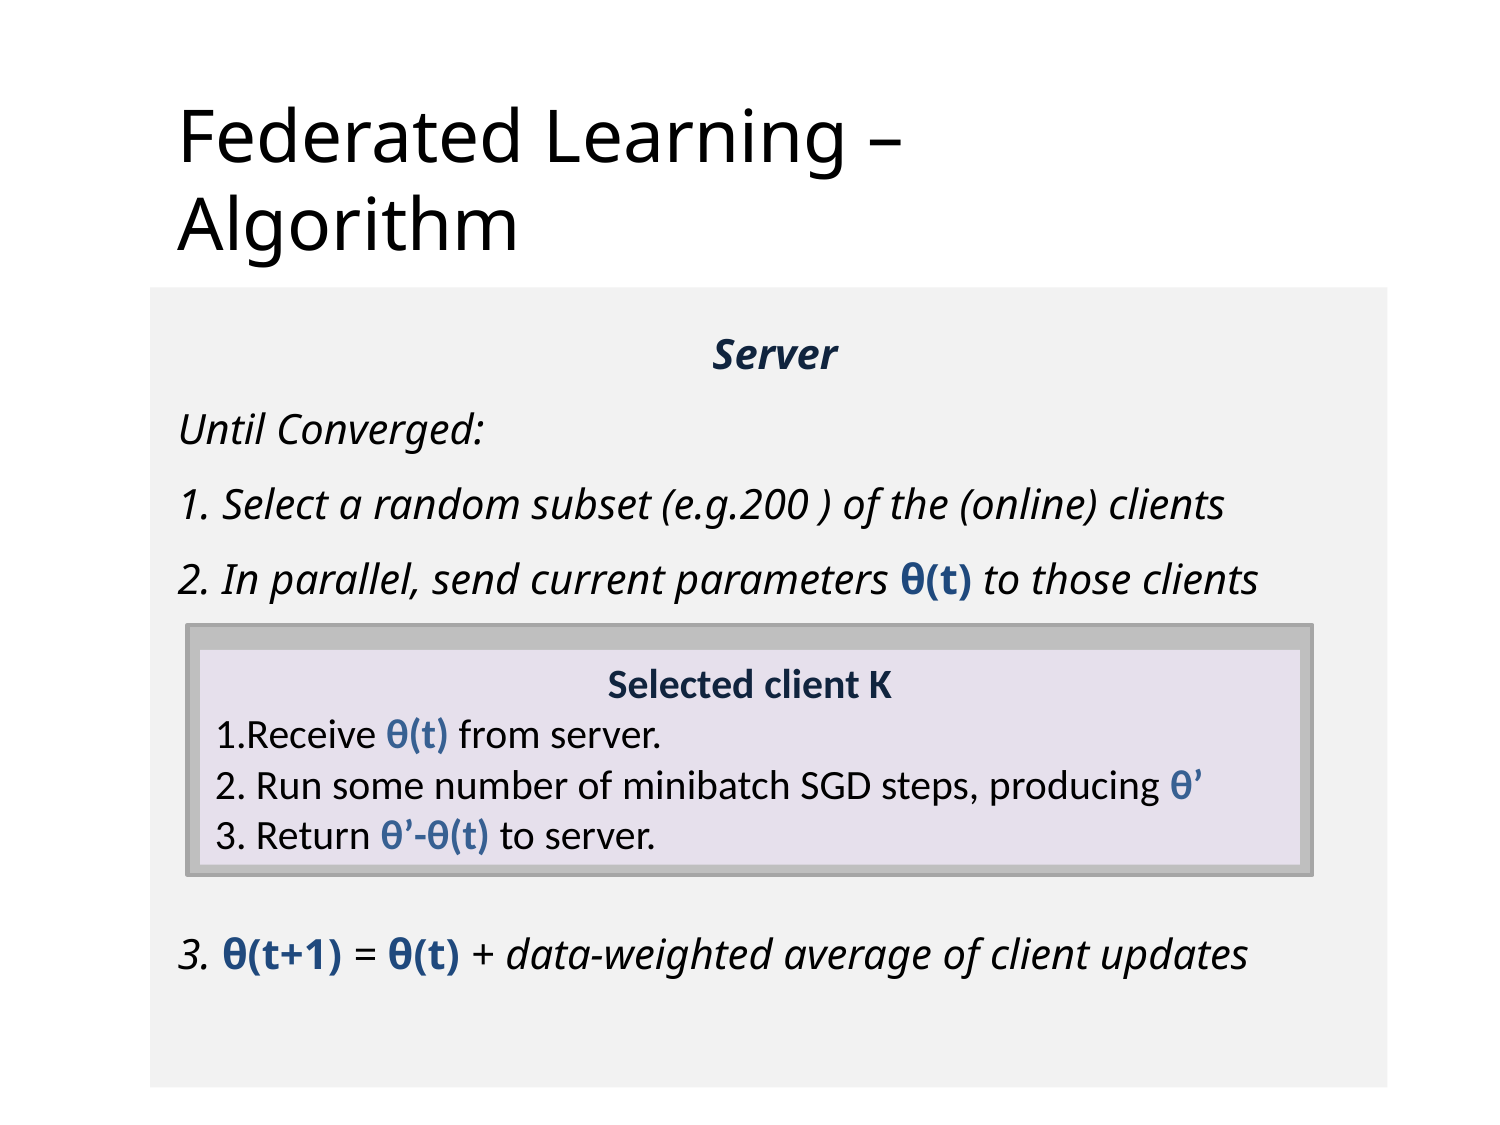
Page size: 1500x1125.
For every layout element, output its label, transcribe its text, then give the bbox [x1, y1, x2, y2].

text_box Server Until Converged: 1. Select a random subset (e.g.200 ) of the (online) clients 2. In parallel, send current parameters θ(t) to those clients 3. θ(t+1) = θ(t) + data-weighted average of client updates [150, 287, 1388, 1088]
text_box Federated Learning – Algorithm [162, 75, 1225, 169]
text_box [185, 623, 1314, 877]
text_box Selected client K 1.Receive θ(t) from server. 2. Run some number of minibatch SGD steps, producing θ’ 3. Return θ’-θ(t) to server. [200, 649, 1300, 865]
